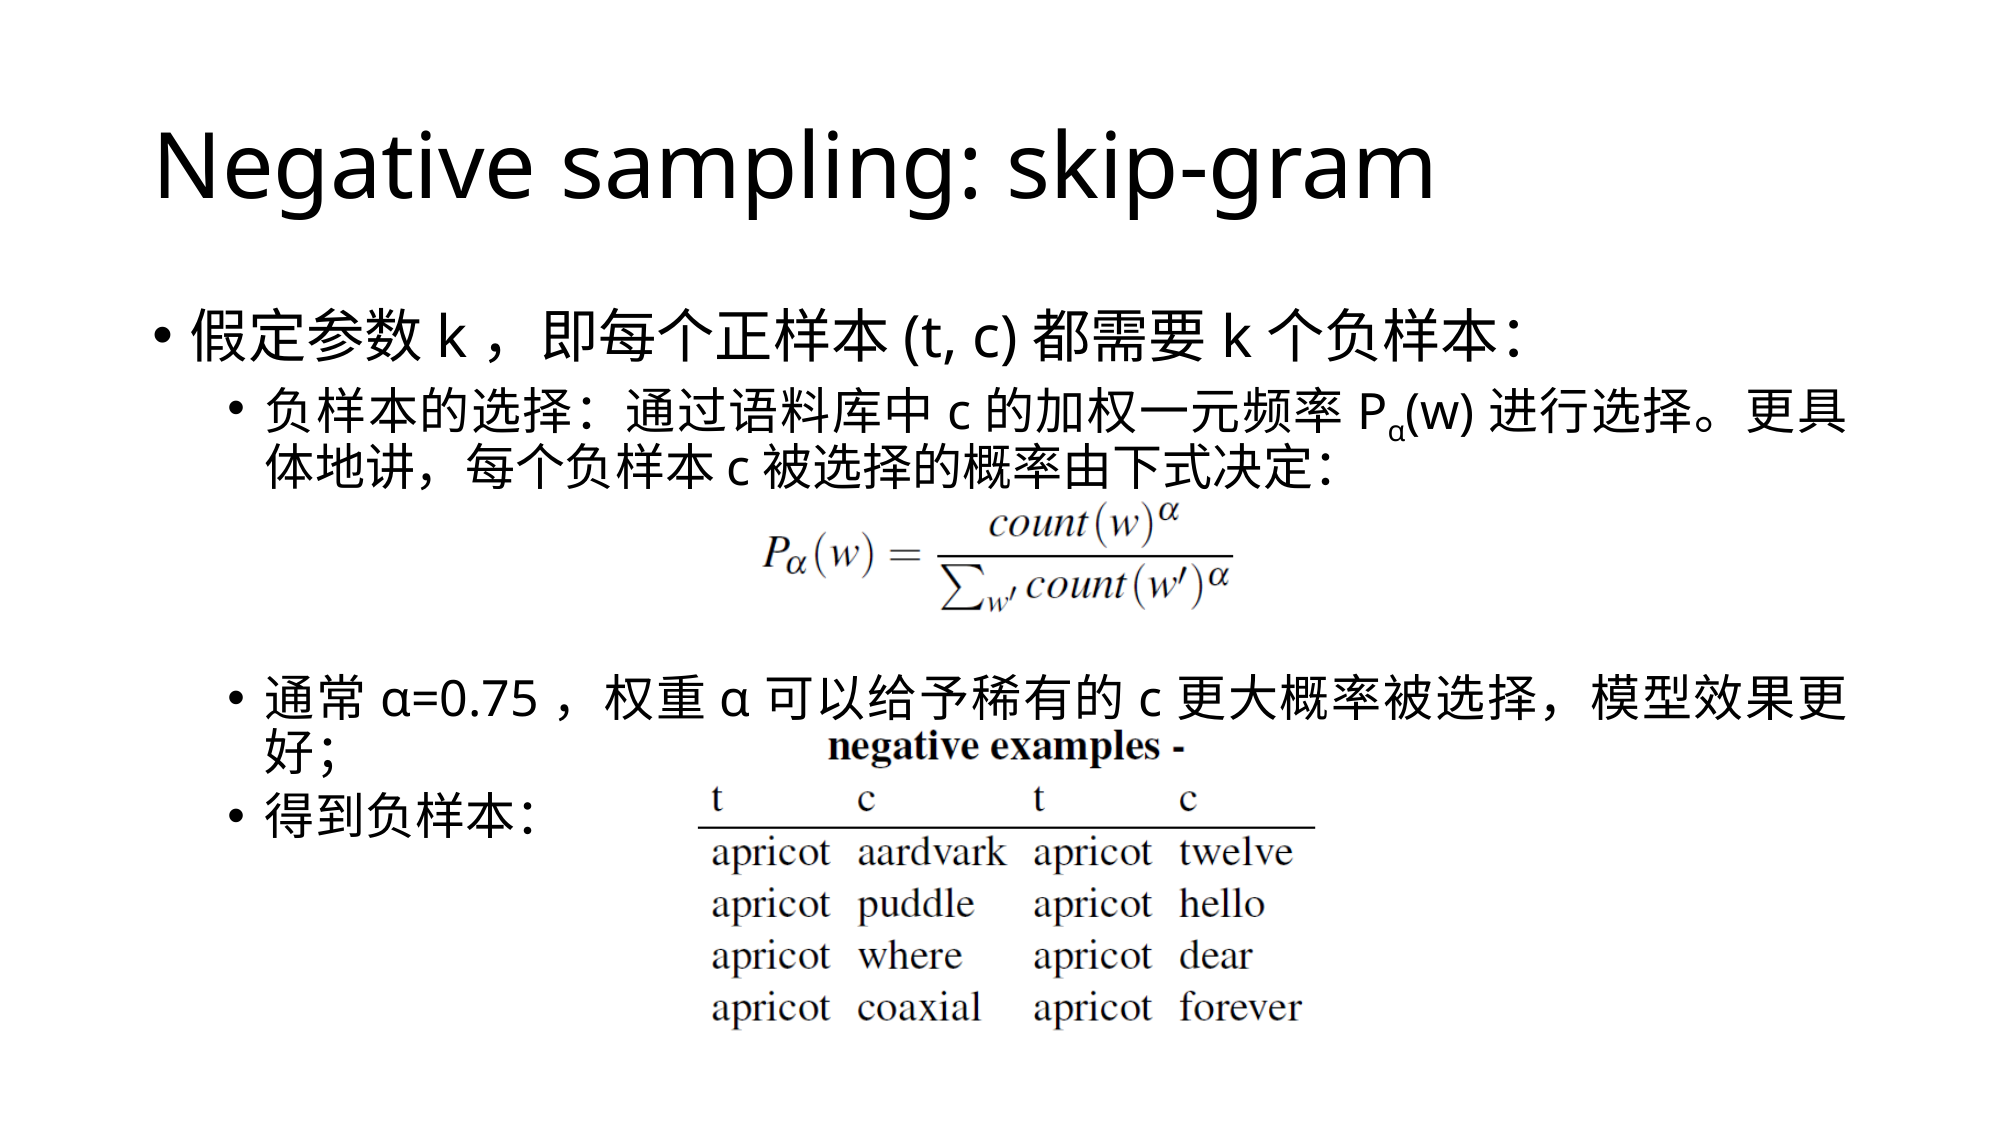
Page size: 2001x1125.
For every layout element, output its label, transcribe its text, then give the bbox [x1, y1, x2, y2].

list 假定参数k，即每个正样本(t, c)都需要k个负样本： 负样本的选择：通过语料库中c的加权一元频率Pα(w)进行选择。更具体地讲，每个负样本c被选择的概率由下式决定： 通常α=0.75，权重α可以给予稀有的c更大概率被选择，模型效果更好； 得到负样本： [137, 299, 1863, 1014]
picture [676, 722, 1324, 1036]
title Negative sampling: skip-gram [137, 59, 1863, 278]
picture [761, 498, 1239, 618]
